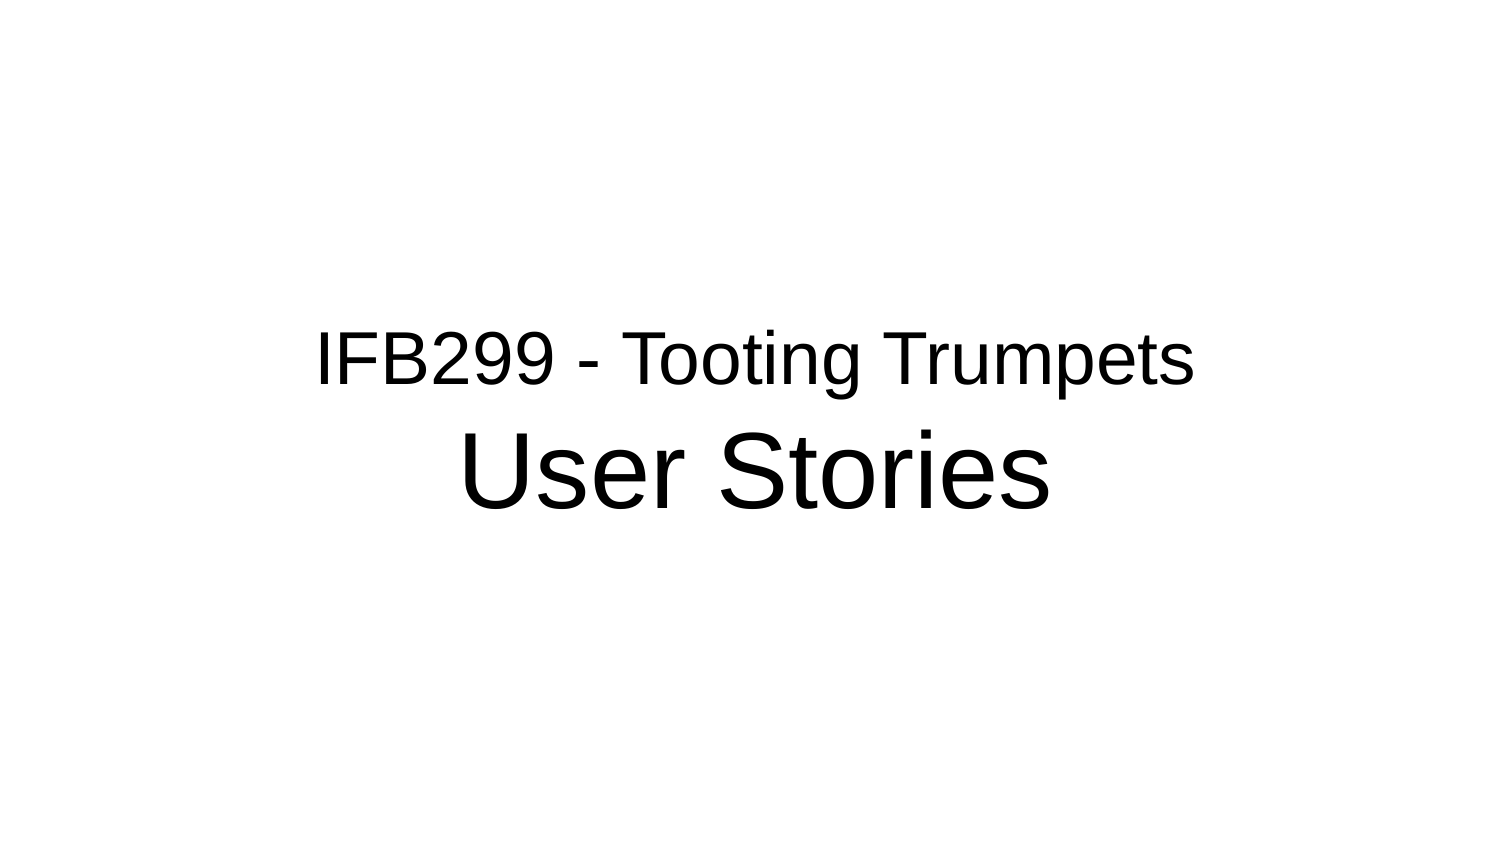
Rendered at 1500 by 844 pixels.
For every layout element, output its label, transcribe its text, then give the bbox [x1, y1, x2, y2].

title IFB299 - Tooting Trumpets User Stories [56, 208, 1455, 546]
